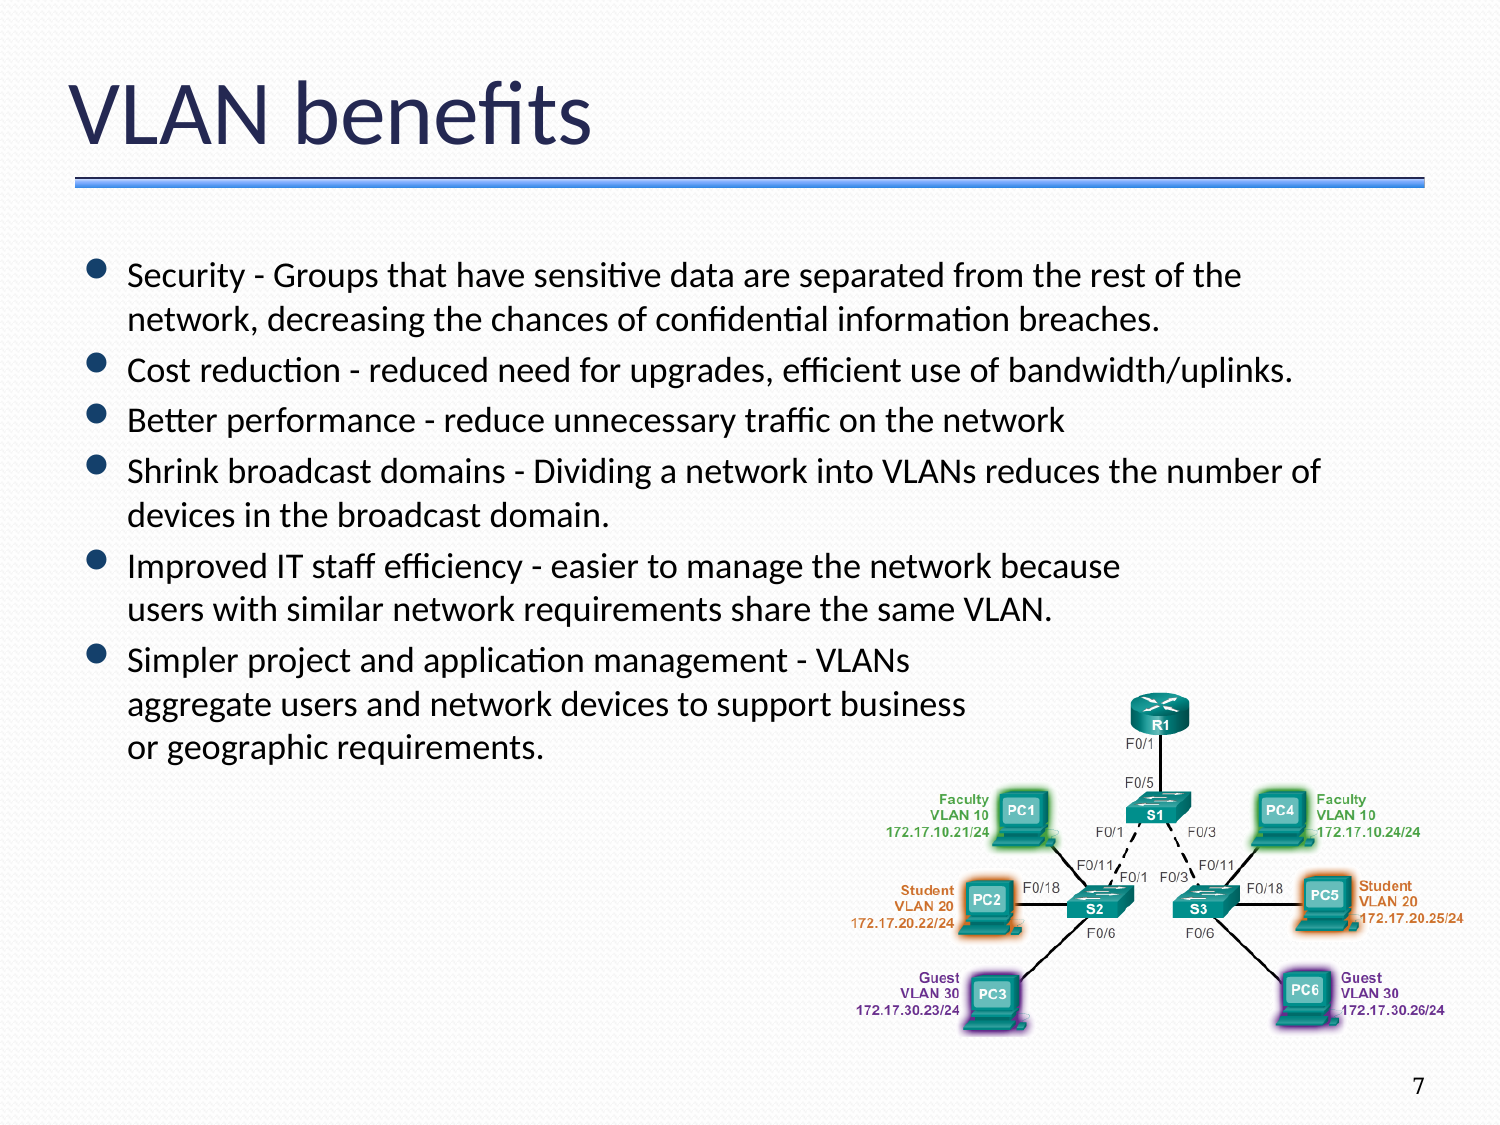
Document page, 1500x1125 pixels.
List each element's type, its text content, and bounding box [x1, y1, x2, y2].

title VLAN benefits [68, 0, 1363, 164]
picture [75, 177, 1425, 188]
slide_number 7 [1299, 1045, 1425, 1103]
list Security - Groups that have sensitive data are separated from the rest of the network, decreasing the chances of confidential information breaches. Cost reduction - reduced need for upgrades, efficient use of bandwidth/uplinks. Better performance - reduce unnecessary traffic on the network Shrink broadcast domains - Dividing a network into VLANs reduces the number of devices in the broadcast domain. Improved IT staff efficiency - easier to manage the network because users with similar network requirements share the same VLAN. Simpler project and application management - VLANs aggregate users and network devices to support business or geographic requirements. [68, 244, 1363, 780]
picture [817, 684, 1485, 1037]
